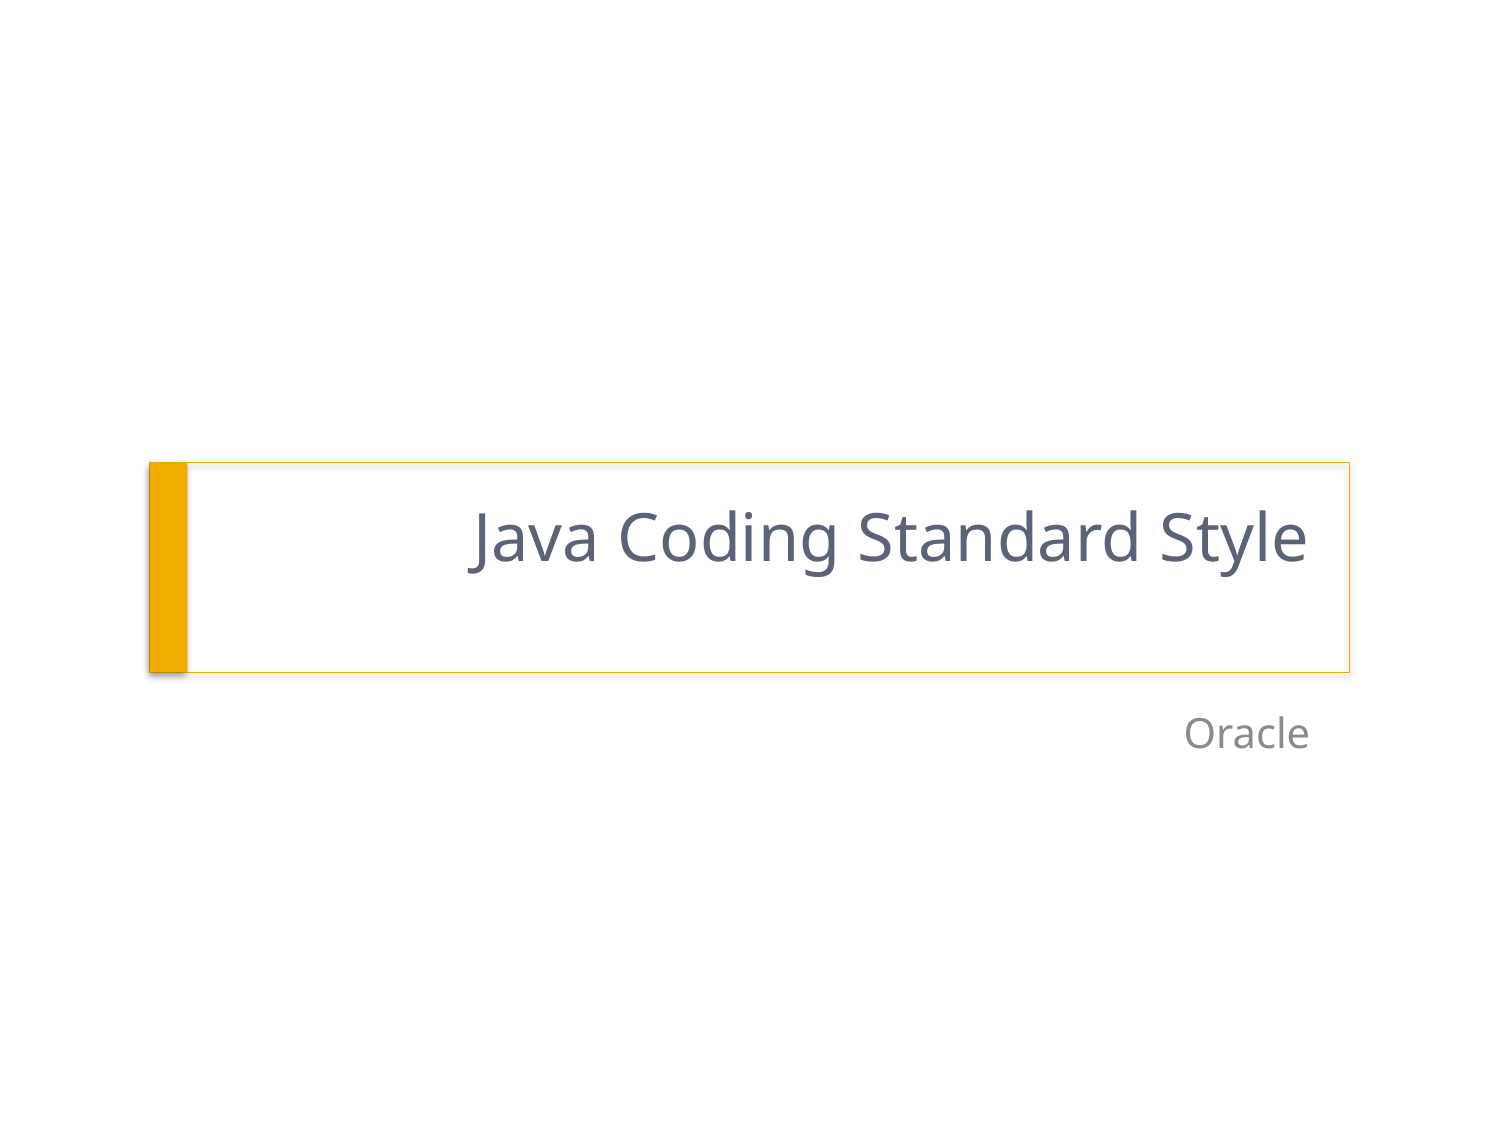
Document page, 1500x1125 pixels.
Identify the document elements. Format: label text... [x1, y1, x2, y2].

title Java Coding Standard Style [200, 487, 1325, 663]
list Oracle [212, 699, 1325, 888]
